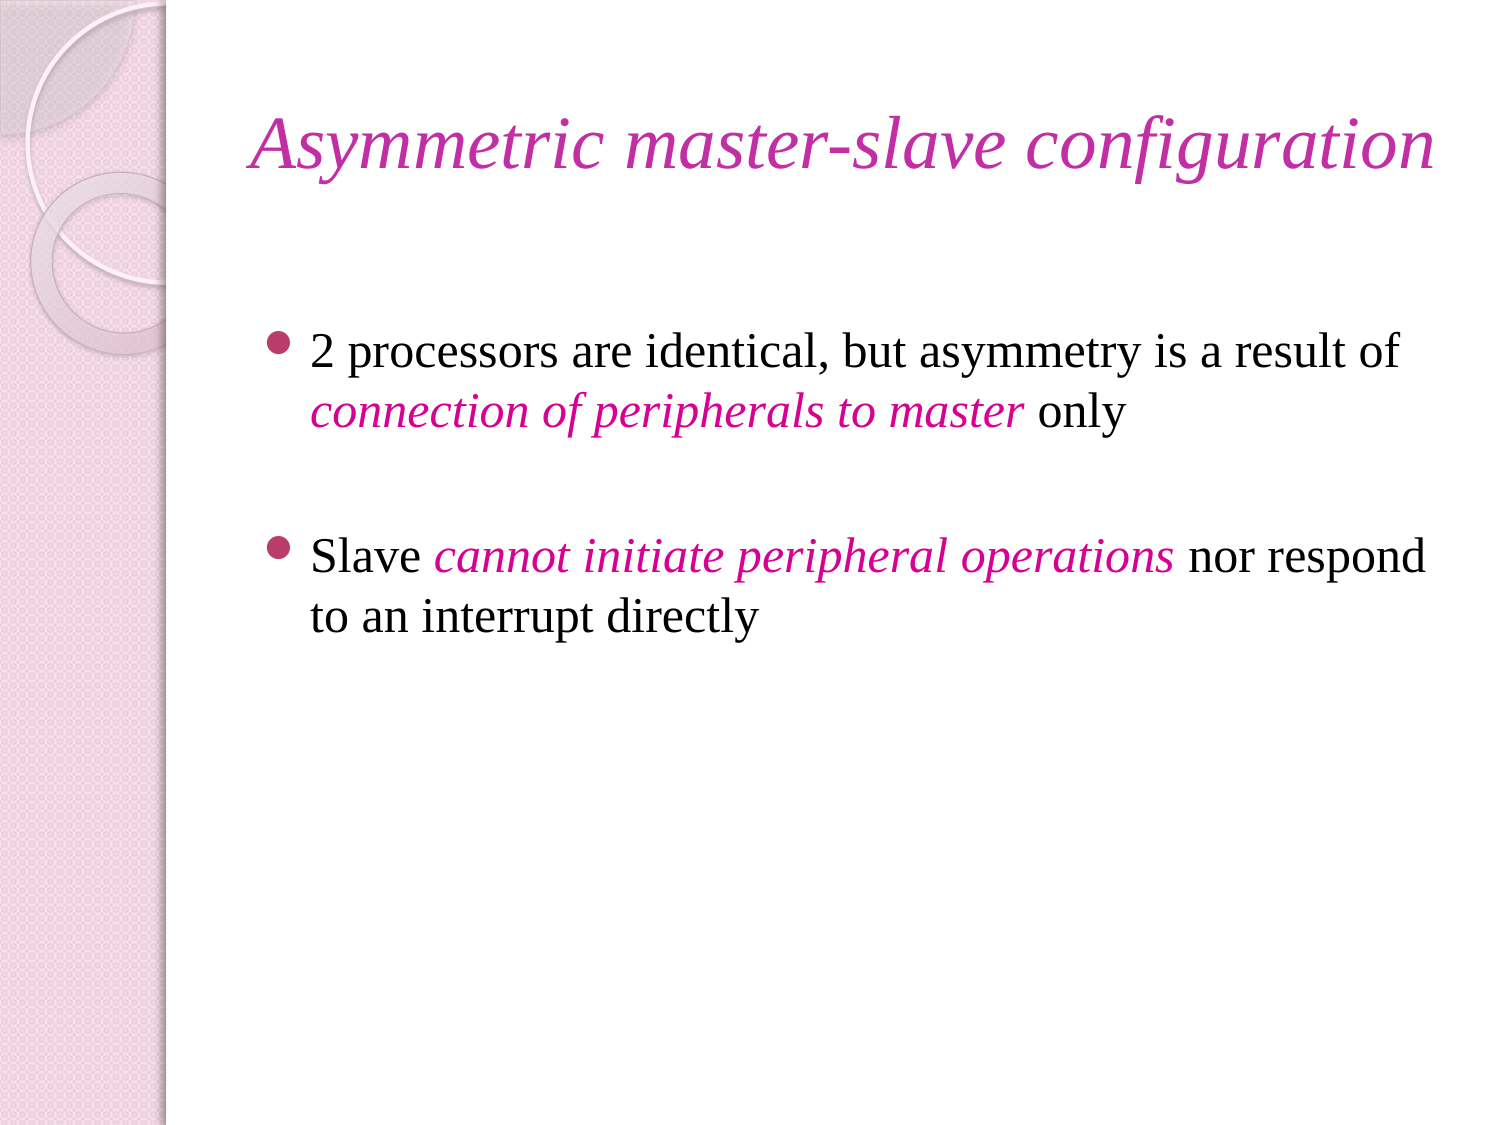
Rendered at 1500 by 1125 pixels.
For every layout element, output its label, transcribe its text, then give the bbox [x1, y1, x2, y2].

list 2 processors are identical, but asymmetry is a result of connection of peripherals to master only Slave cannot initiate peripheral operations nor respond to an interrupt directly [235, 237, 1466, 1025]
title Asymmetric master-slave configuration [235, 45, 1466, 233]
